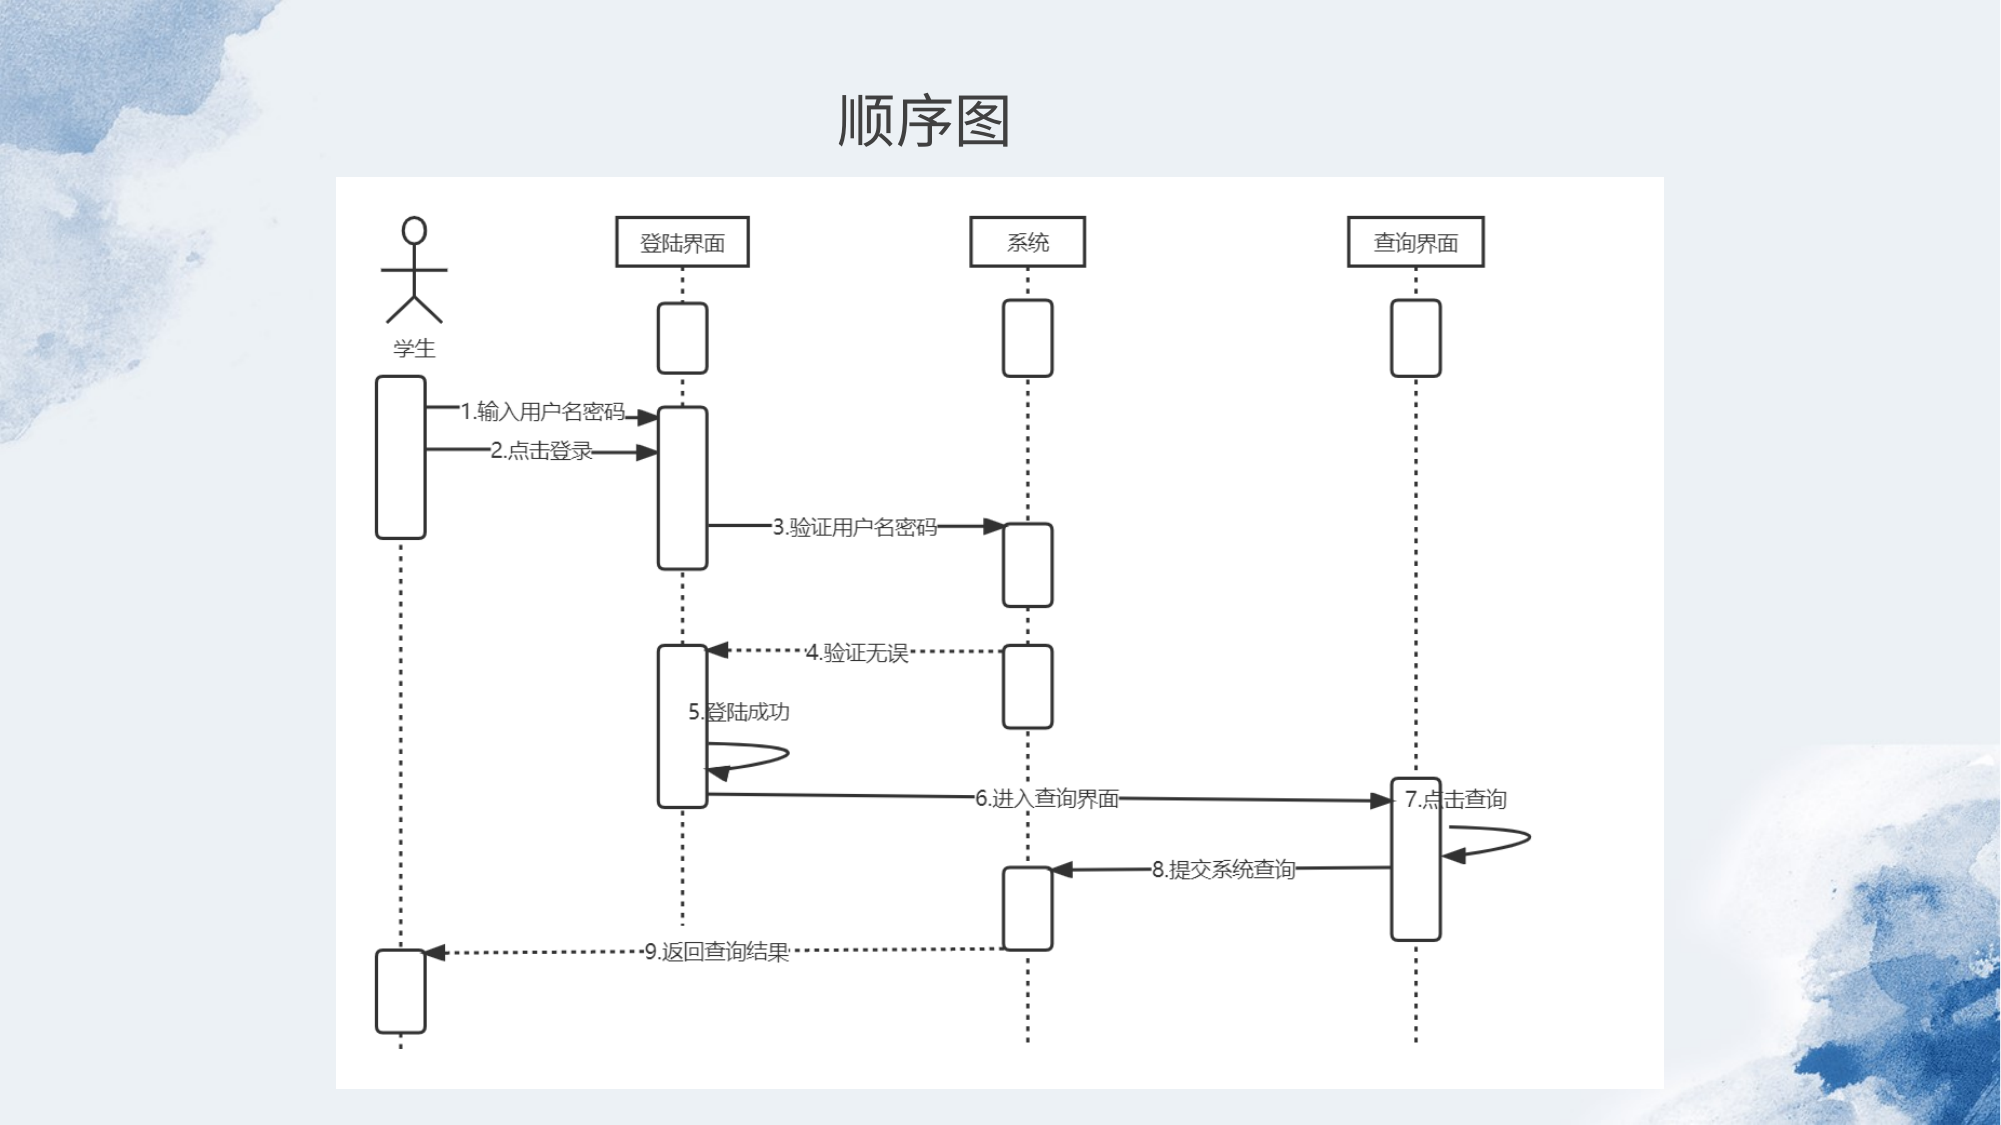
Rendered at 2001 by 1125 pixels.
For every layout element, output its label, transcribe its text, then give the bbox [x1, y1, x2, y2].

text_box 顺序图 [608, 76, 1243, 162]
picture [0, 0, 2001, 1125]
